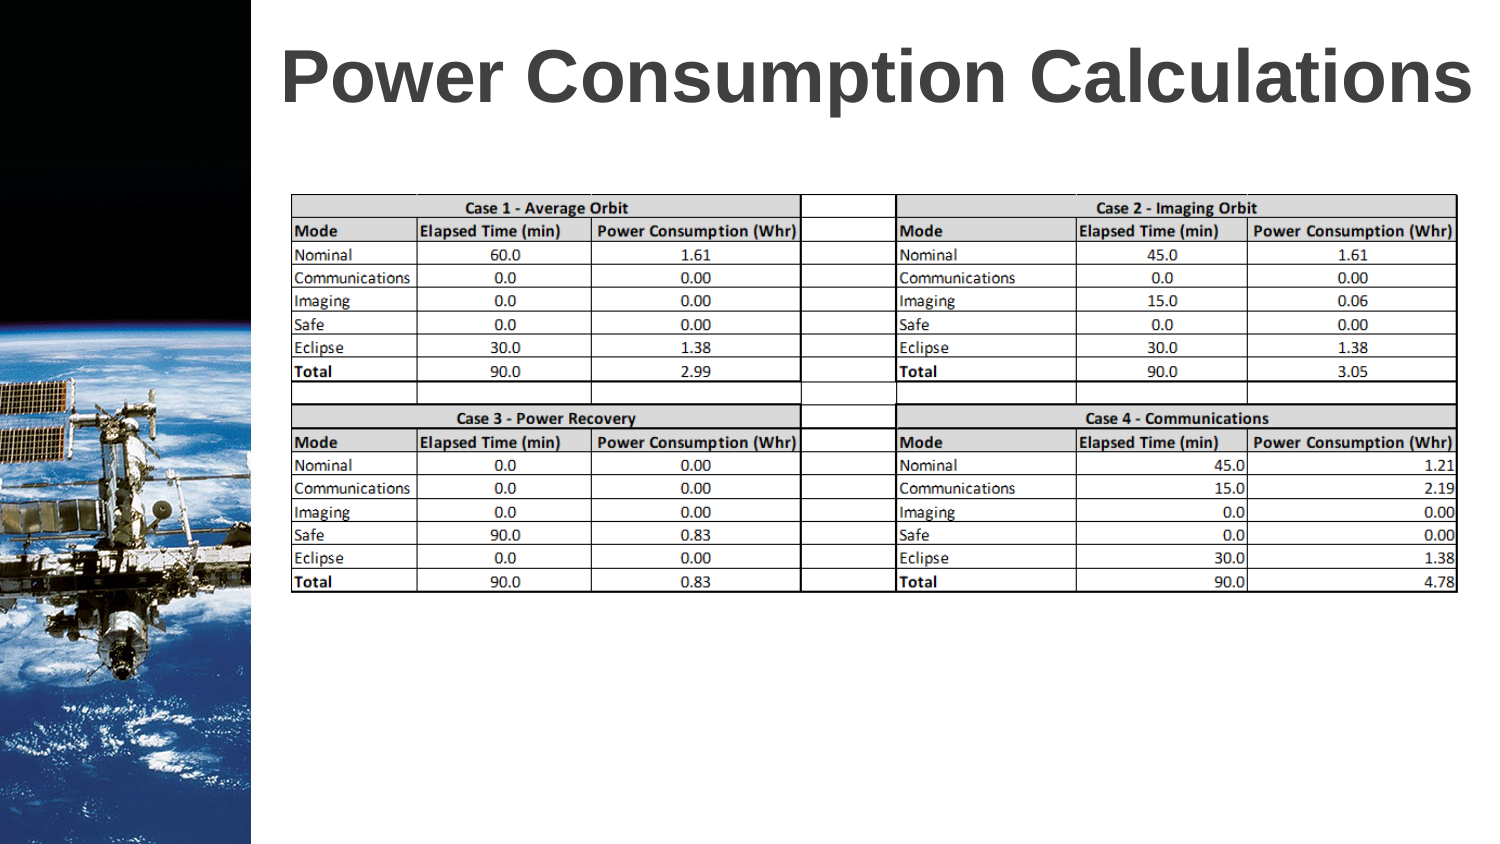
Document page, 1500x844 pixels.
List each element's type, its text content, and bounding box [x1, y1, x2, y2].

title Power Consumption Calculations [265, 0, 1500, 146]
picture [0, 0, 1500, 844]
